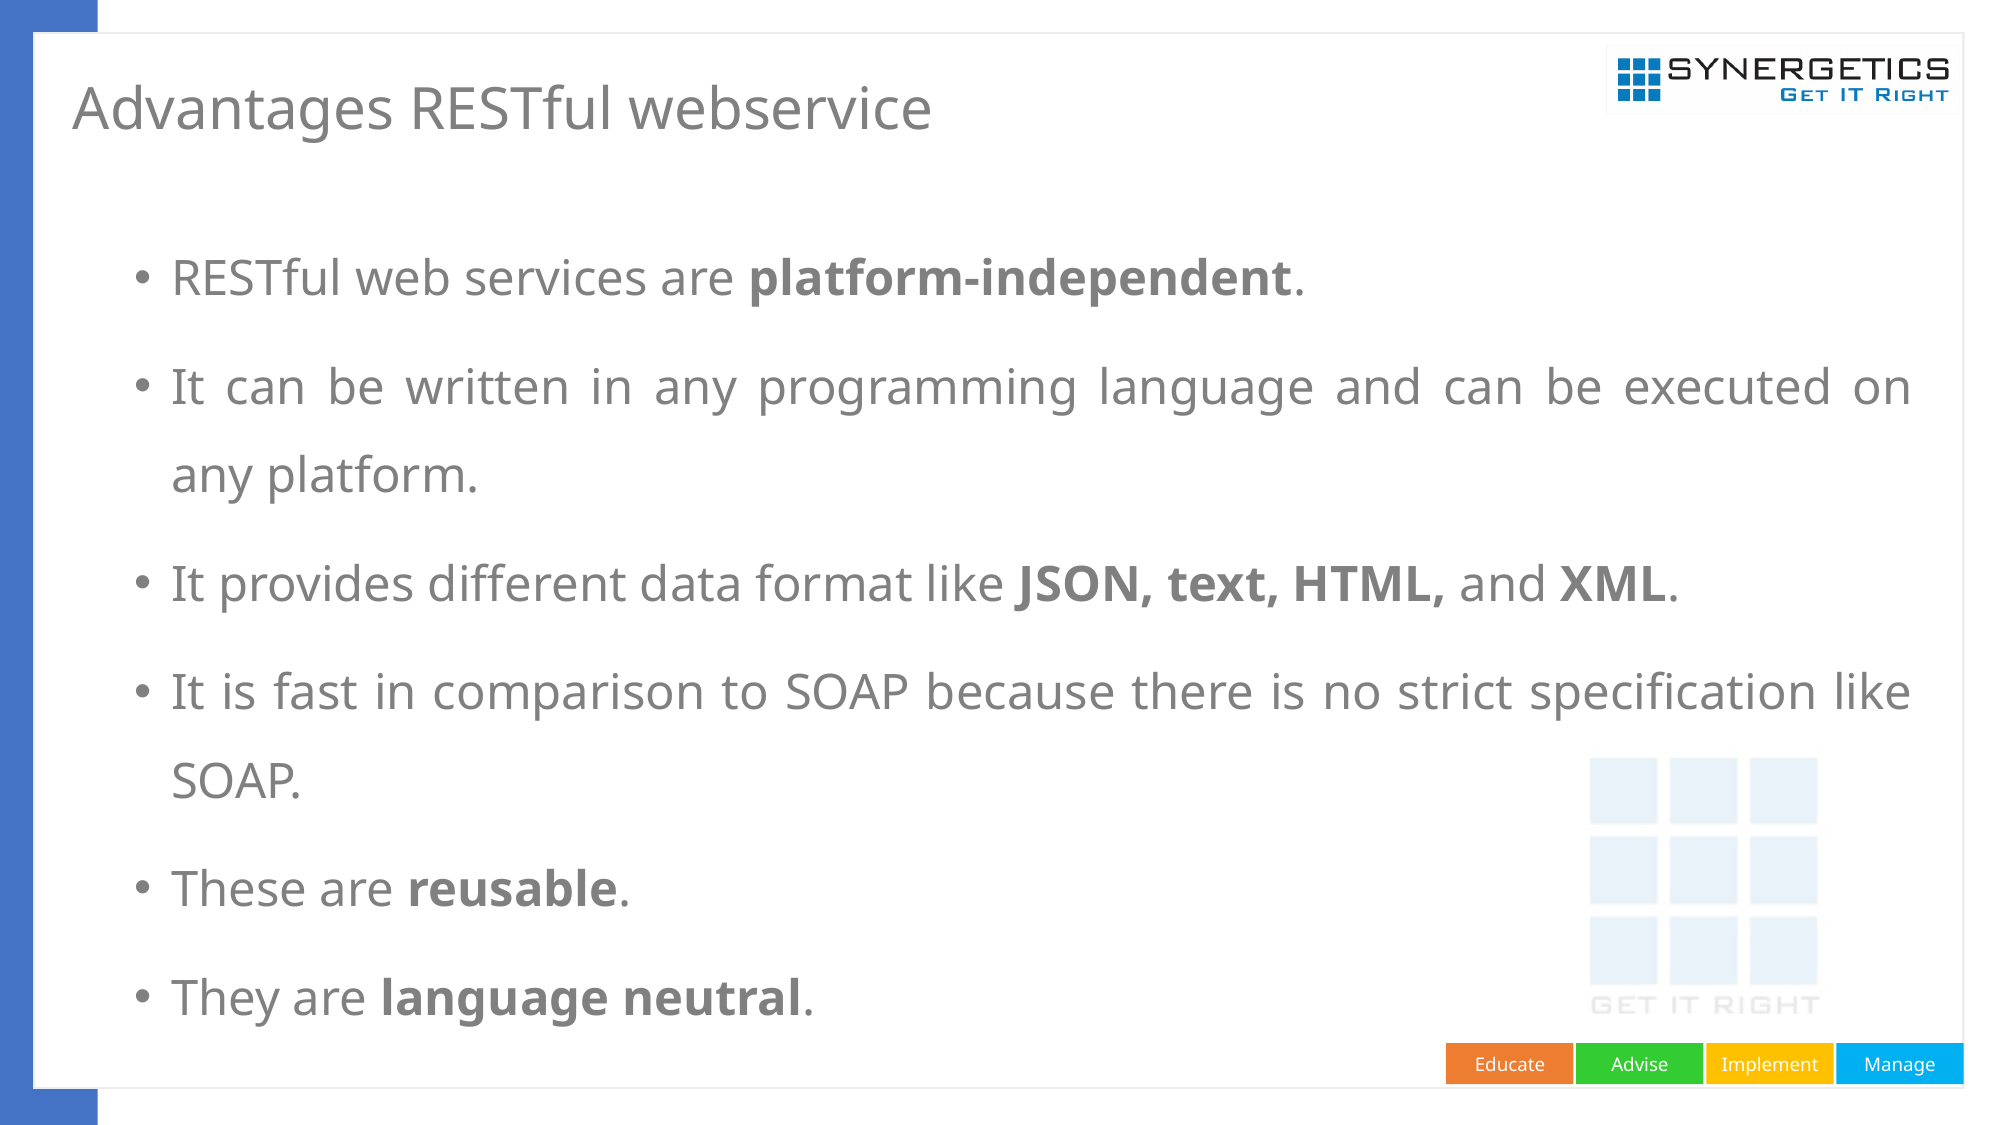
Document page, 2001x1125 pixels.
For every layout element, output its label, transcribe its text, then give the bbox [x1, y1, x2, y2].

picture [1607, 45, 1960, 114]
title Advantages RESTful webservice [57, 45, 1607, 177]
list RESTful web services are platform-independent. It can be written in any programming language and can be executed on any platform. It provides different data format like JSON, text, HTML, and XML. It is fast in comparison to SOAP because there is no strict specification like SOAP. These are reusable. They are language neutral. [119, 209, 1931, 1039]
